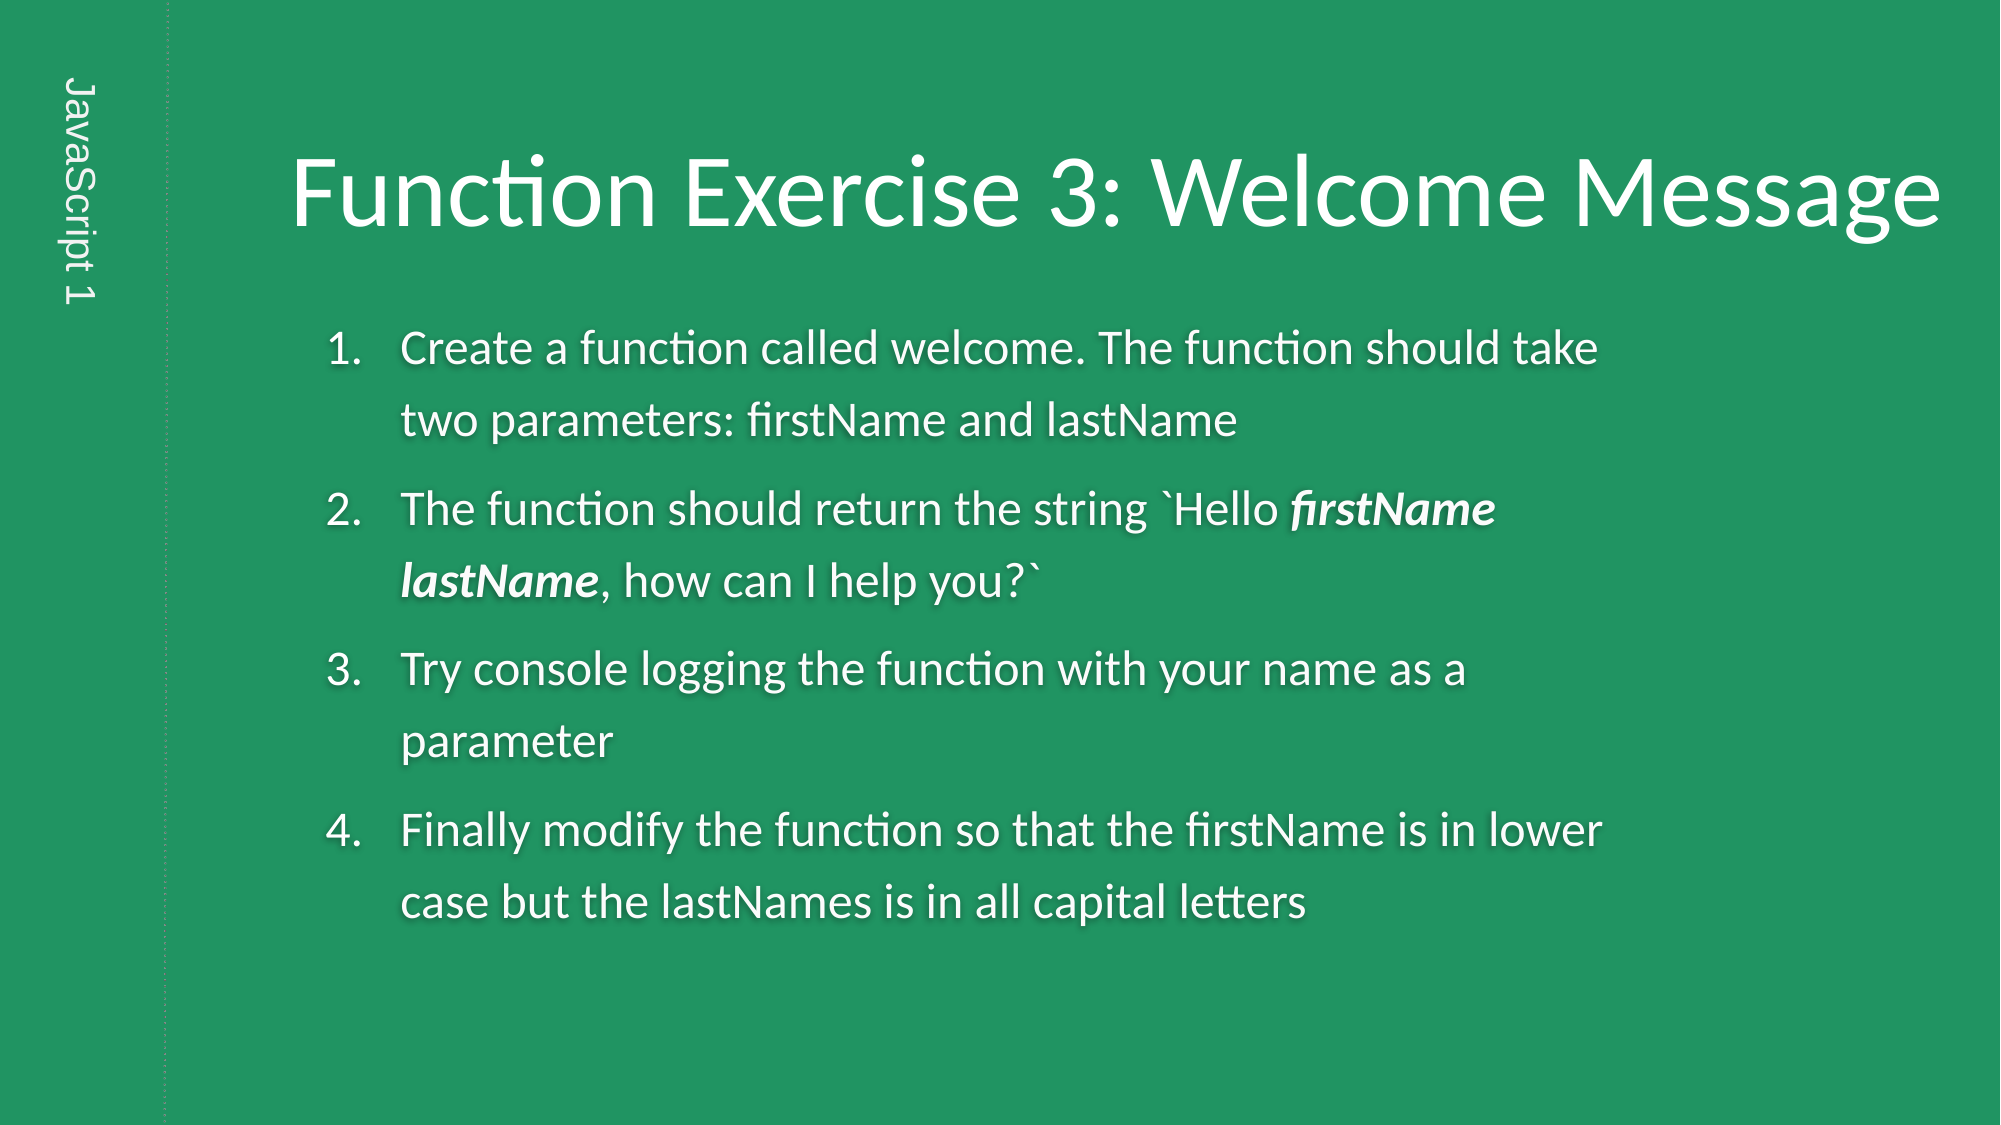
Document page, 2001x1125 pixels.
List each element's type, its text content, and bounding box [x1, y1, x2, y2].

list Create a function called welcome. The function should take two parameters: firstName and lastName The function should return the string `Hello firstName lastName, how can I help you?` Try console logging the function with your name as a parameter Finally modify the function so that the firstName is in lower case but the lastNames is in all capital letters [307, 292, 1704, 837]
title Function Exercise 3: Welcome Message [275, 114, 2000, 265]
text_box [164, 0, 168, 1125]
